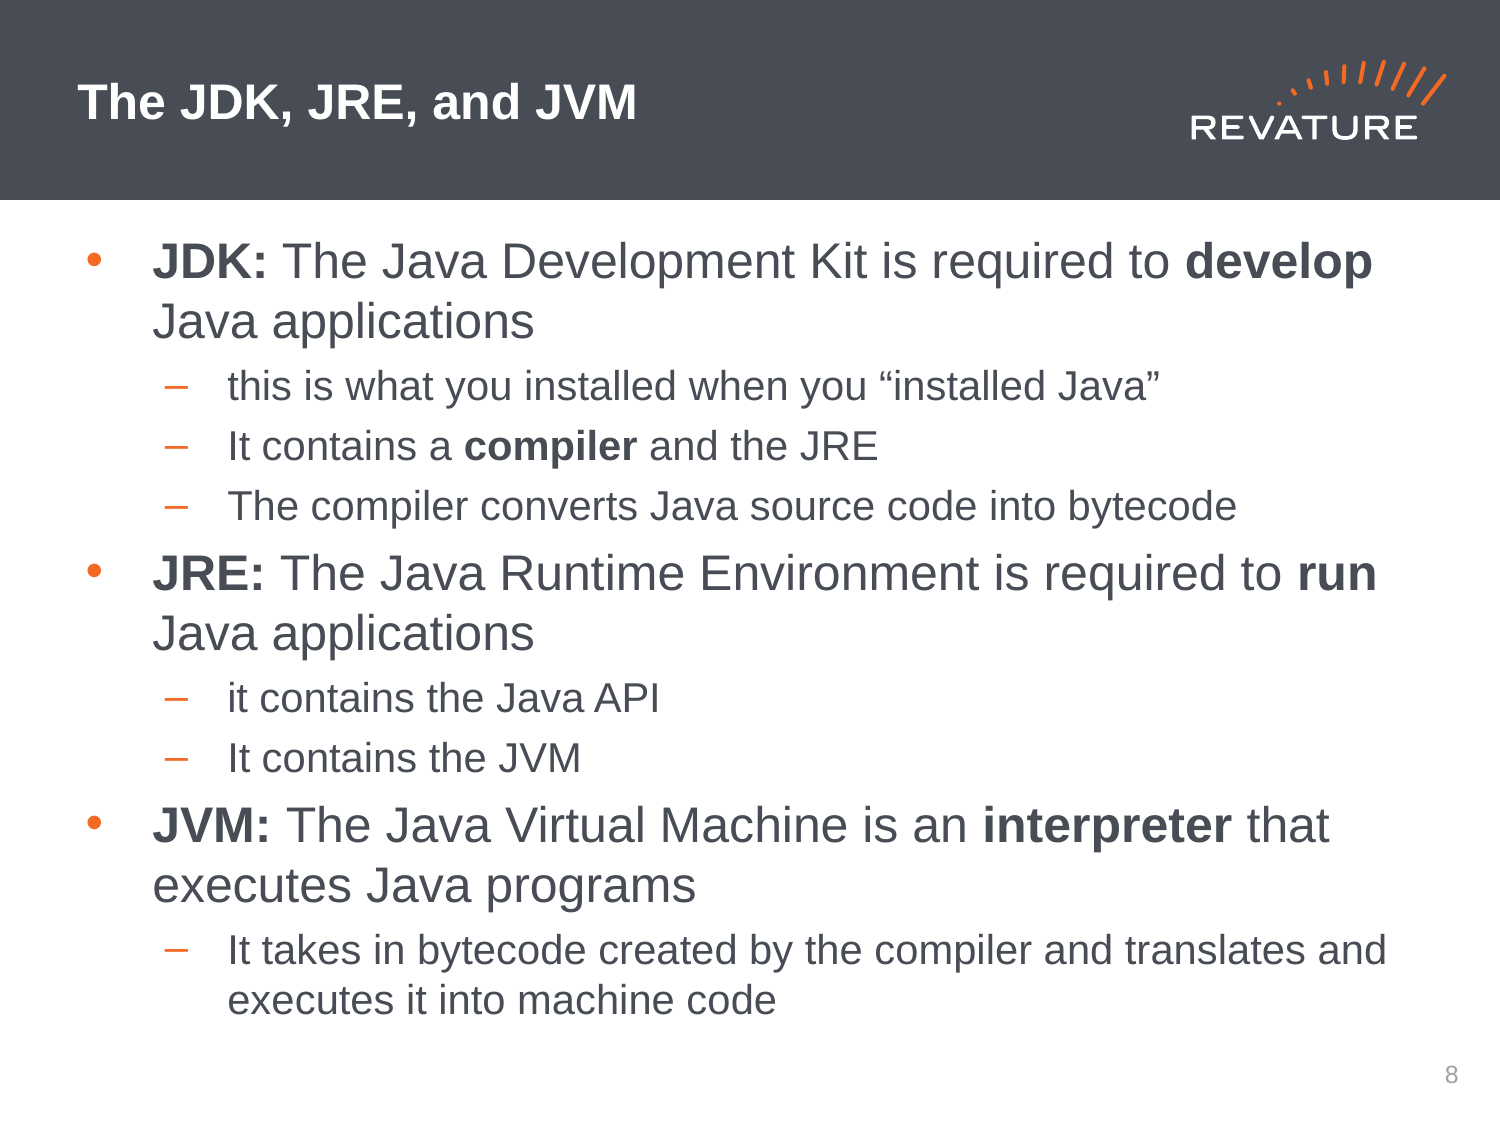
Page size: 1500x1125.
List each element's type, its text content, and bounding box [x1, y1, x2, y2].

list JDK: The Java Development Kit is required to develop Java applications this is what you installed when you “installed Java” It contains a compiler and the JRE The compiler converts Java source code into bytecode JRE: The Java Runtime Environment is required to run Java applications it contains the Java API It contains the JVM JVM: The Java Virtual Machine is an interpreter that executes Java programs It takes in bytecode created by the compiler and translates and executes it into machine code [62, 221, 1438, 986]
slide_number 7 [1332, 1043, 1474, 1104]
title The JDK, JRE, and JVM [62, 0, 1084, 200]
